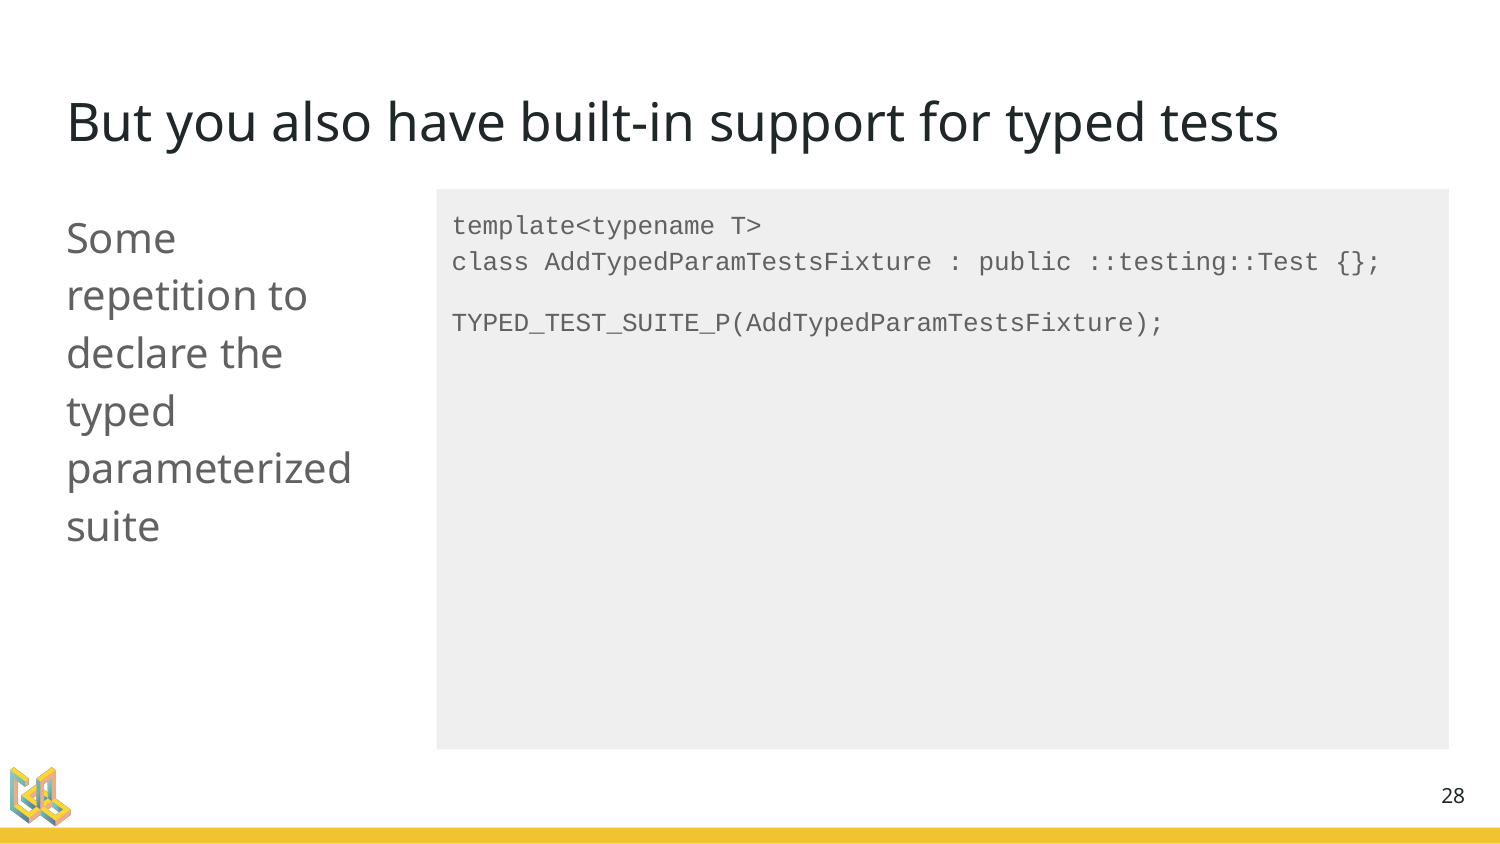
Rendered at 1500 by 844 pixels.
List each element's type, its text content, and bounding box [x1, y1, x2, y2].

picture [8, 765, 72, 829]
list Some repetition to declare the typed parameterized suite [51, 189, 385, 750]
title But you also have built-in support for typed tests [51, 72, 1449, 167]
list template<typename T> class AddTypedParamTestsFixture : public ::testing::Test {}; TYPED_TEST_SUITE_P(AddTypedParamTestsFixture); [436, 189, 1449, 750]
slide_number ‹#› [1389, 764, 1480, 830]
